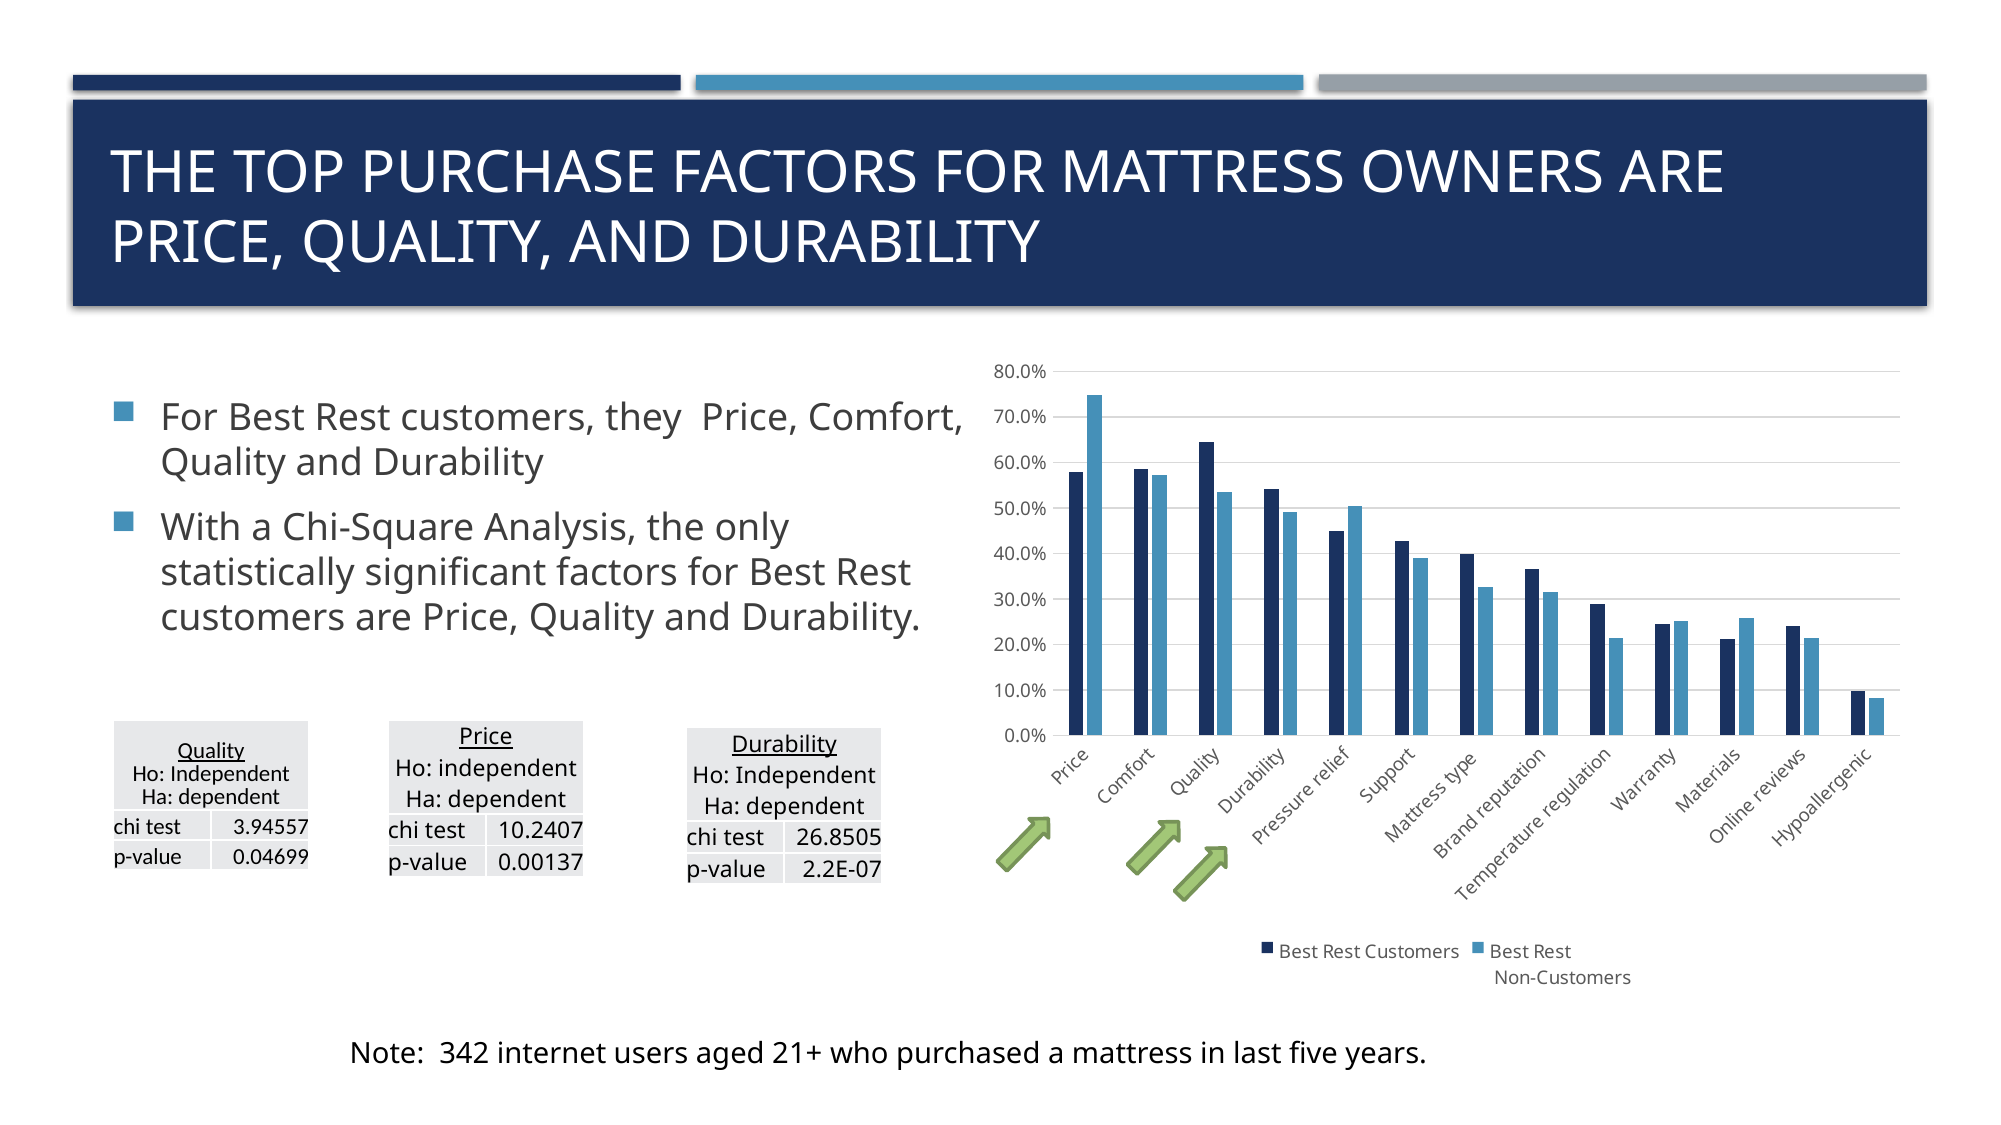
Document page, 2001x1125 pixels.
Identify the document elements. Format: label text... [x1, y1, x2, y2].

table_cell p-value [389, 846, 485, 876]
table_cell 10.2407 [487, 815, 583, 845]
table_cell p-value [114, 841, 210, 869]
text_box Note: 342 internet users aged 21+ who purchased a mattress in last five years. [334, 1026, 1696, 1077]
table_cell chi test [389, 815, 485, 845]
table_header Durability Ho: Independent Ha: dependent [687, 728, 881, 820]
table_cell 0.00137 [487, 846, 583, 876]
chart [974, 344, 1920, 998]
table_cell 2.2E-07 [785, 854, 881, 883]
table_cell 0.04699 [212, 841, 308, 869]
table_cell 3.94557 [212, 811, 308, 839]
table_cell p-value [687, 854, 783, 883]
table_cell chi test [114, 811, 210, 839]
table_header Price Ho: independent Ha: dependent [389, 721, 583, 813]
list For Best Rest customers, they Price, Comfort, Quality and Durability With a Chi-Square Analysis, the only statistically significant factors for Best Rest customers are Price, Quality and Durability. [95, 365, 968, 732]
table_cell 26.8505 [785, 822, 881, 852]
table_cell chi test [687, 822, 783, 852]
title The top purchase factors for mattress owners are price, quality, and durability [95, 119, 1905, 282]
table_header Quality Ho: Independent Ha: dependent [114, 721, 308, 809]
